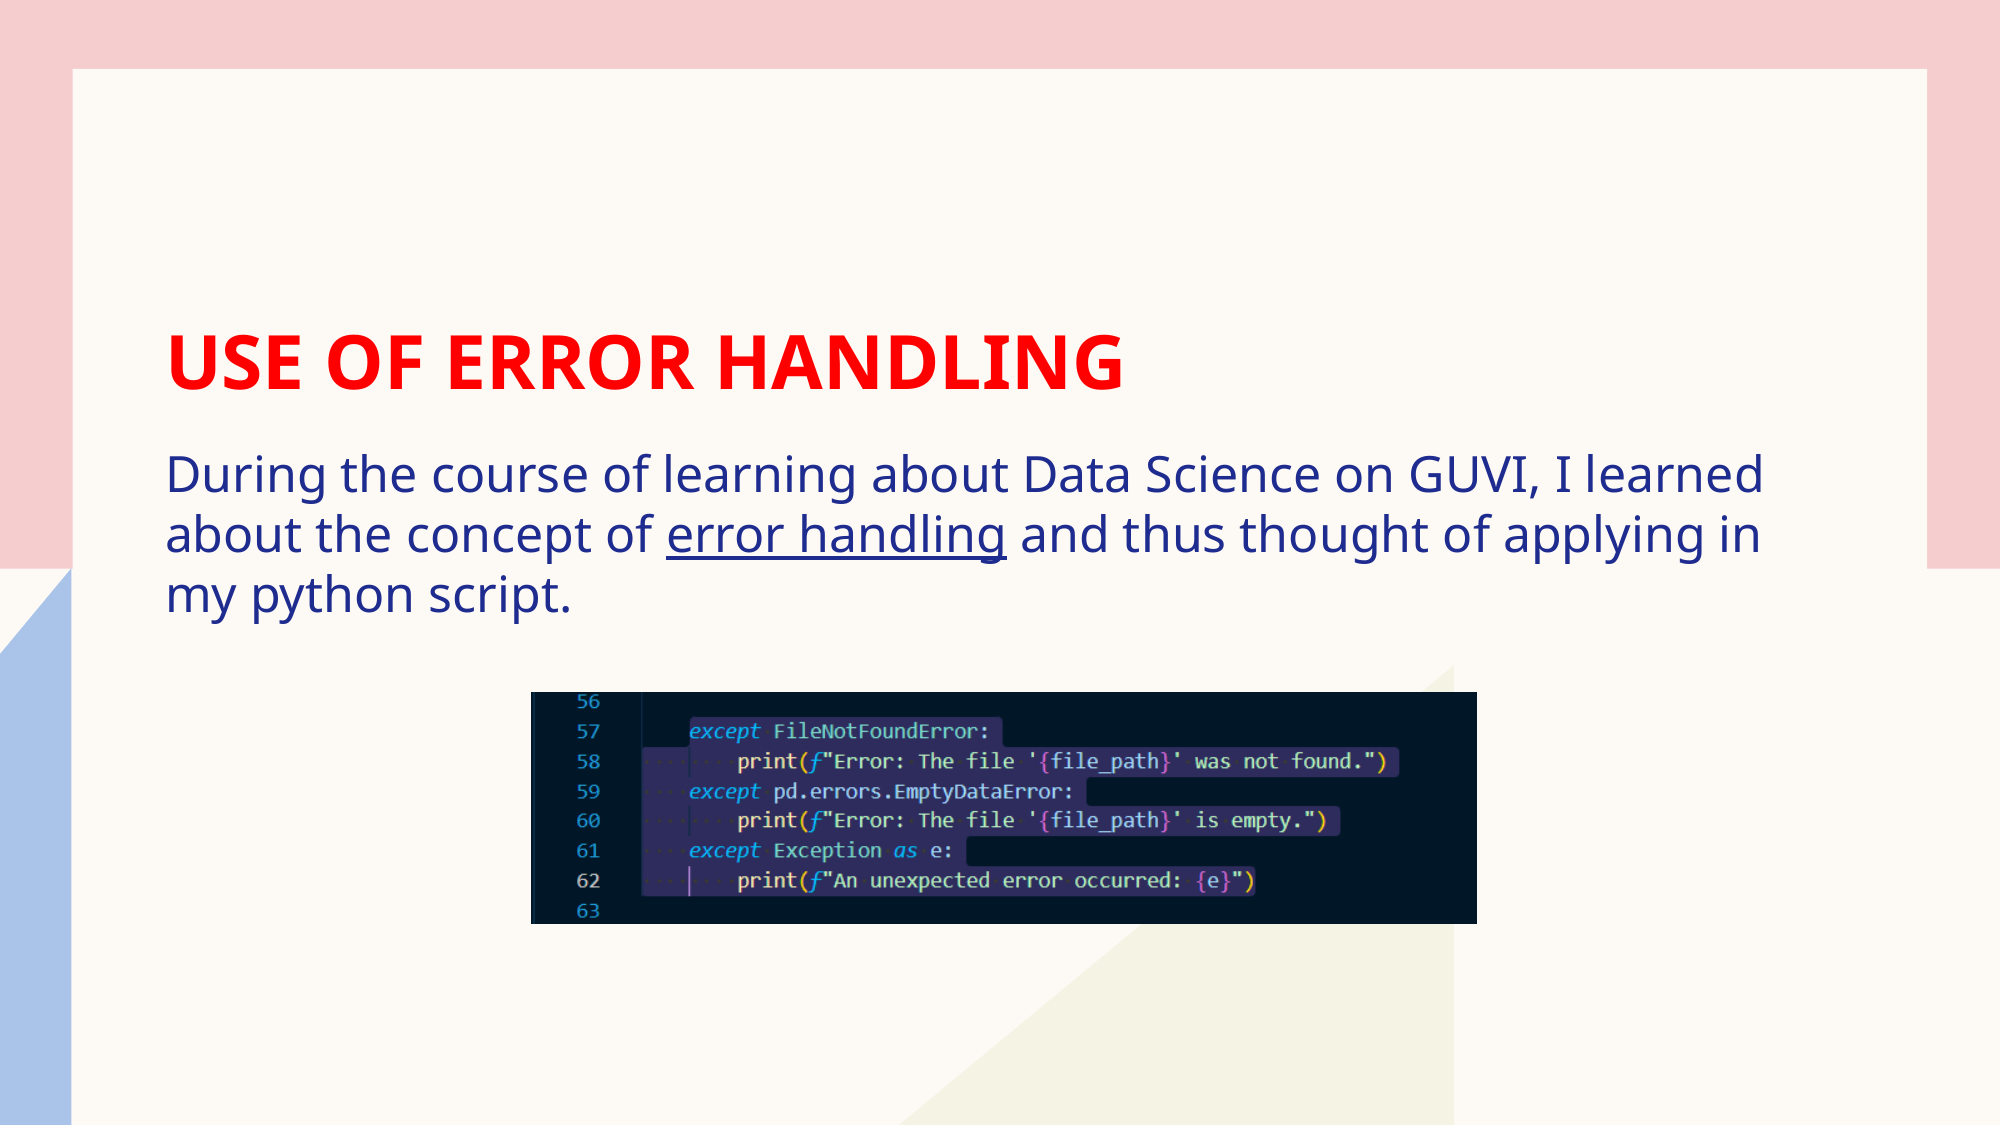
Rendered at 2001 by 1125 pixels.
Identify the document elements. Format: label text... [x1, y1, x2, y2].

picture [531, 692, 1477, 924]
list During the course of learning about Data Science on GUVI, I learned about the concept of error handling and thus thought of applying in my python script. [150, 441, 1859, 809]
title USE OF ERROR HANDLING [150, 0, 1373, 405]
